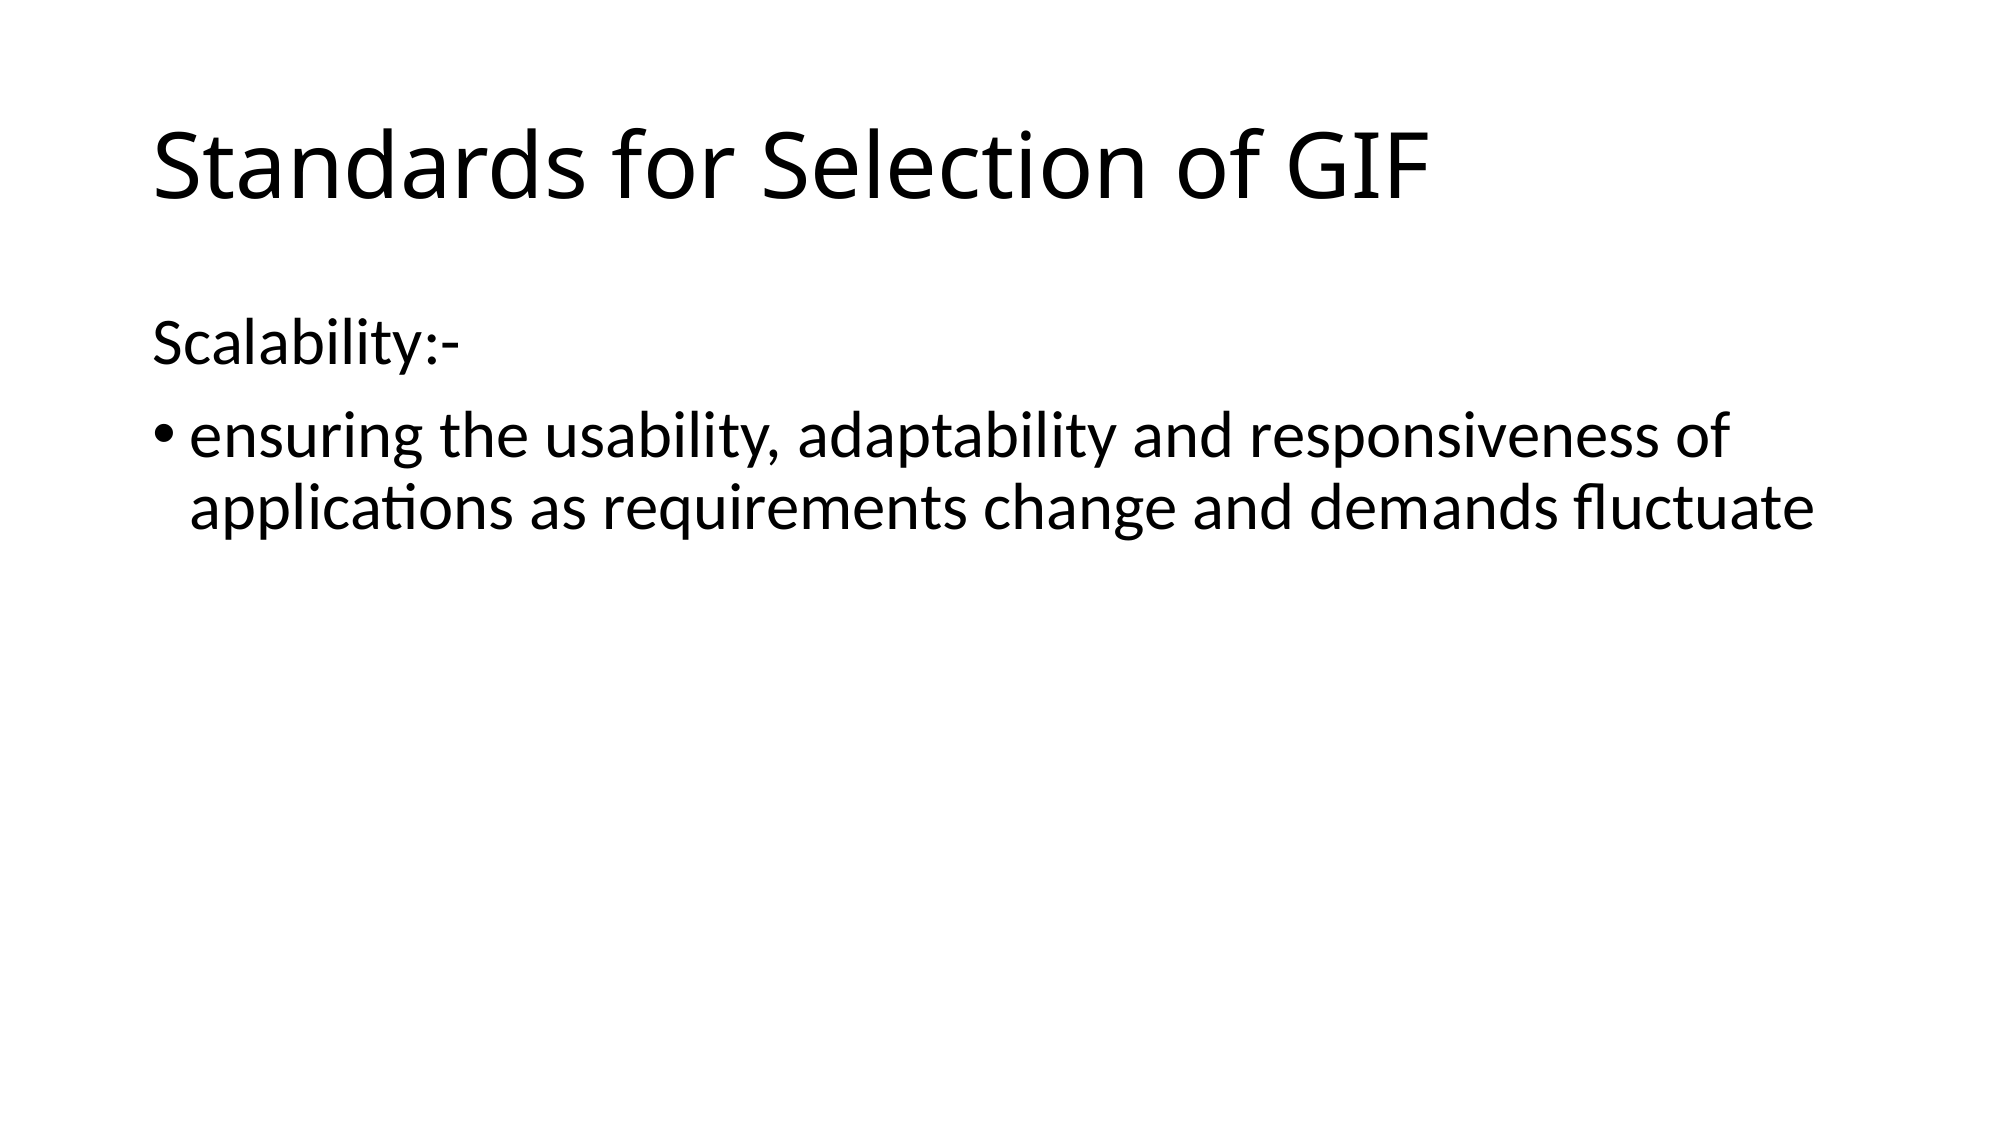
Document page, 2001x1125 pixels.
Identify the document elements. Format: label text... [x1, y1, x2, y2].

title Standards for Selection of GIF [137, 59, 1863, 278]
list Scalability:- ensuring the usability, adaptability and responsiveness of applications as requirements change and demands fluctuate [137, 299, 1863, 1014]
